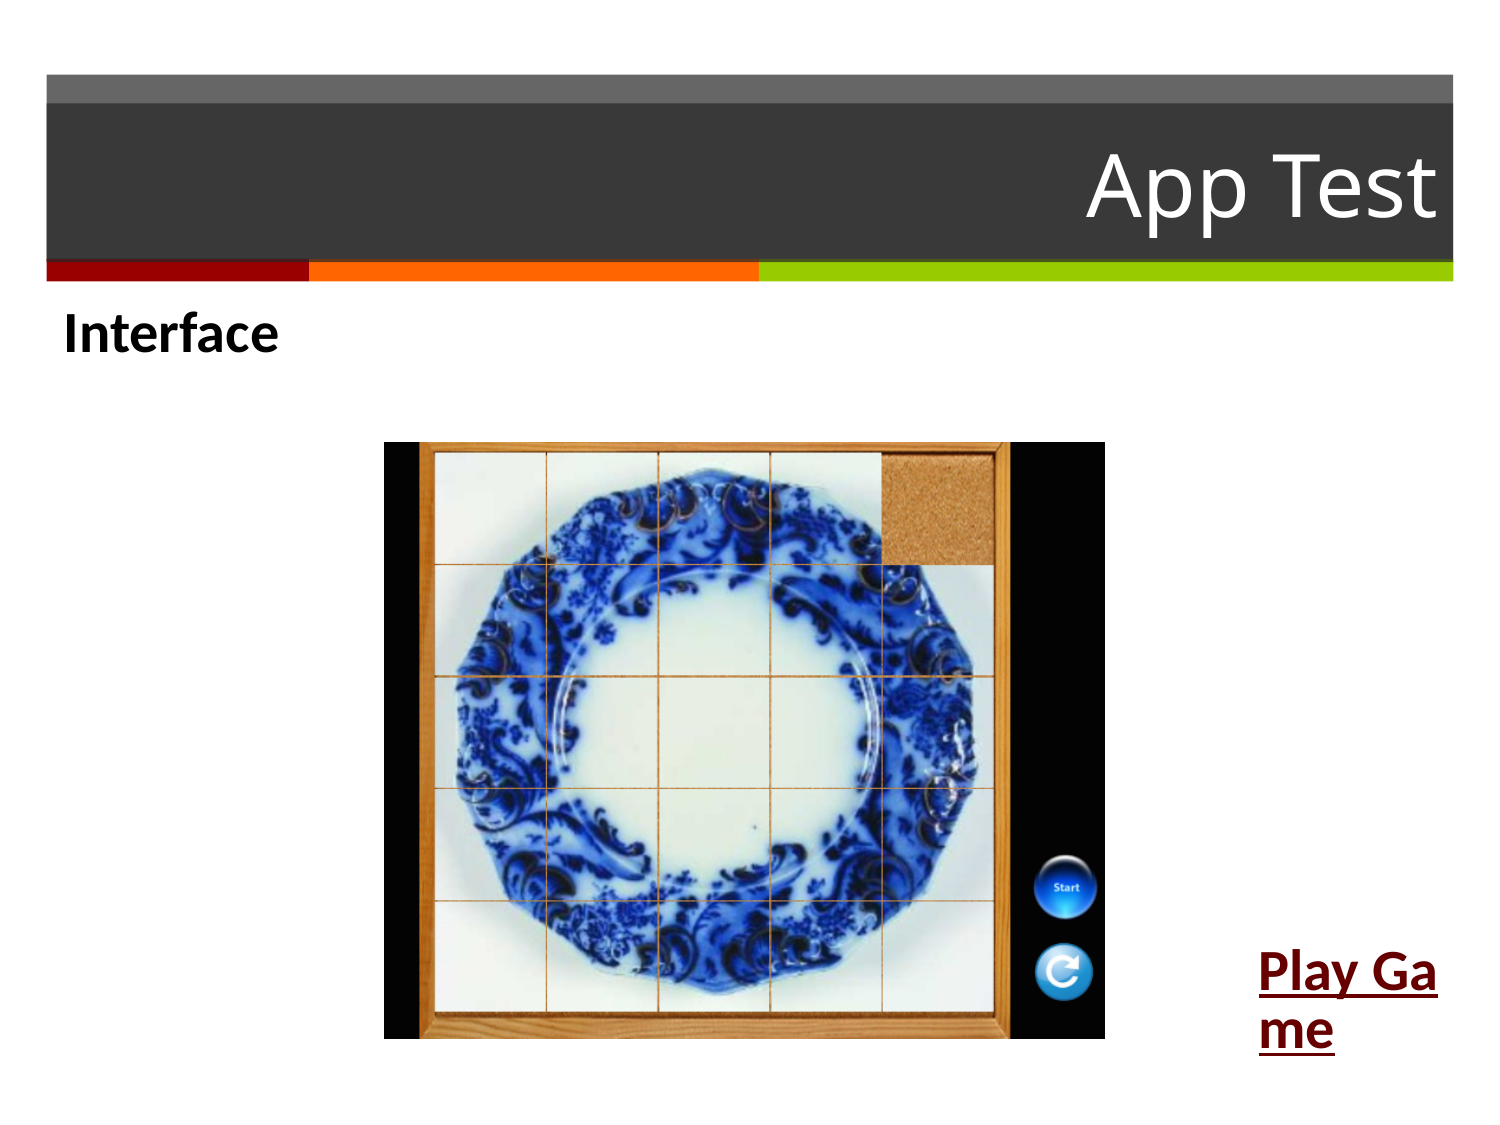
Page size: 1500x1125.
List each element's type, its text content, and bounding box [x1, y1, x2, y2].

title App Test [46, 103, 1454, 263]
text_box Play Game [1243, 924, 1453, 1010]
text_box Interface [49, 286, 295, 371]
picture [383, 442, 1106, 1039]
